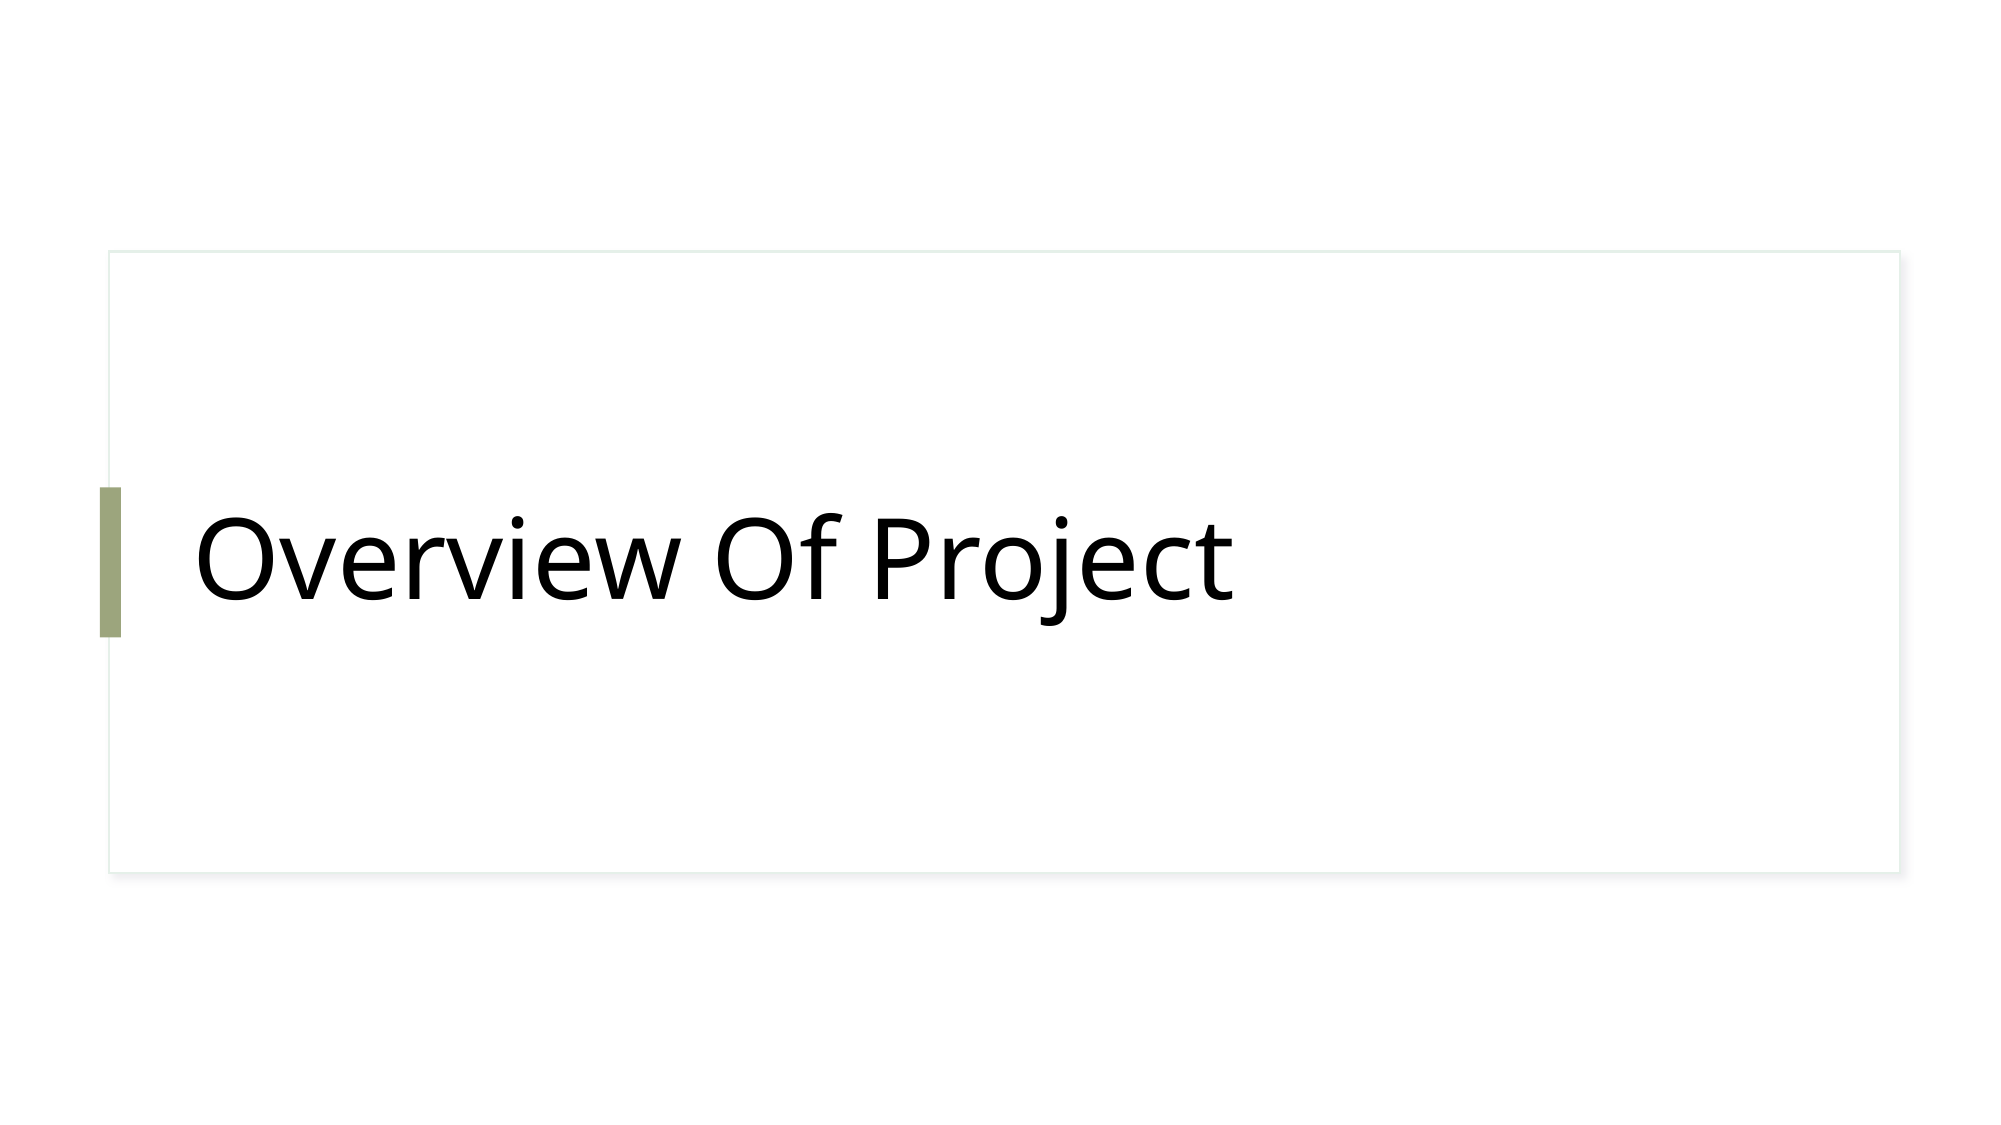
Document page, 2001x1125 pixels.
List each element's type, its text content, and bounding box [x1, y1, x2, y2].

title Overview Of Project [176, 318, 1847, 809]
